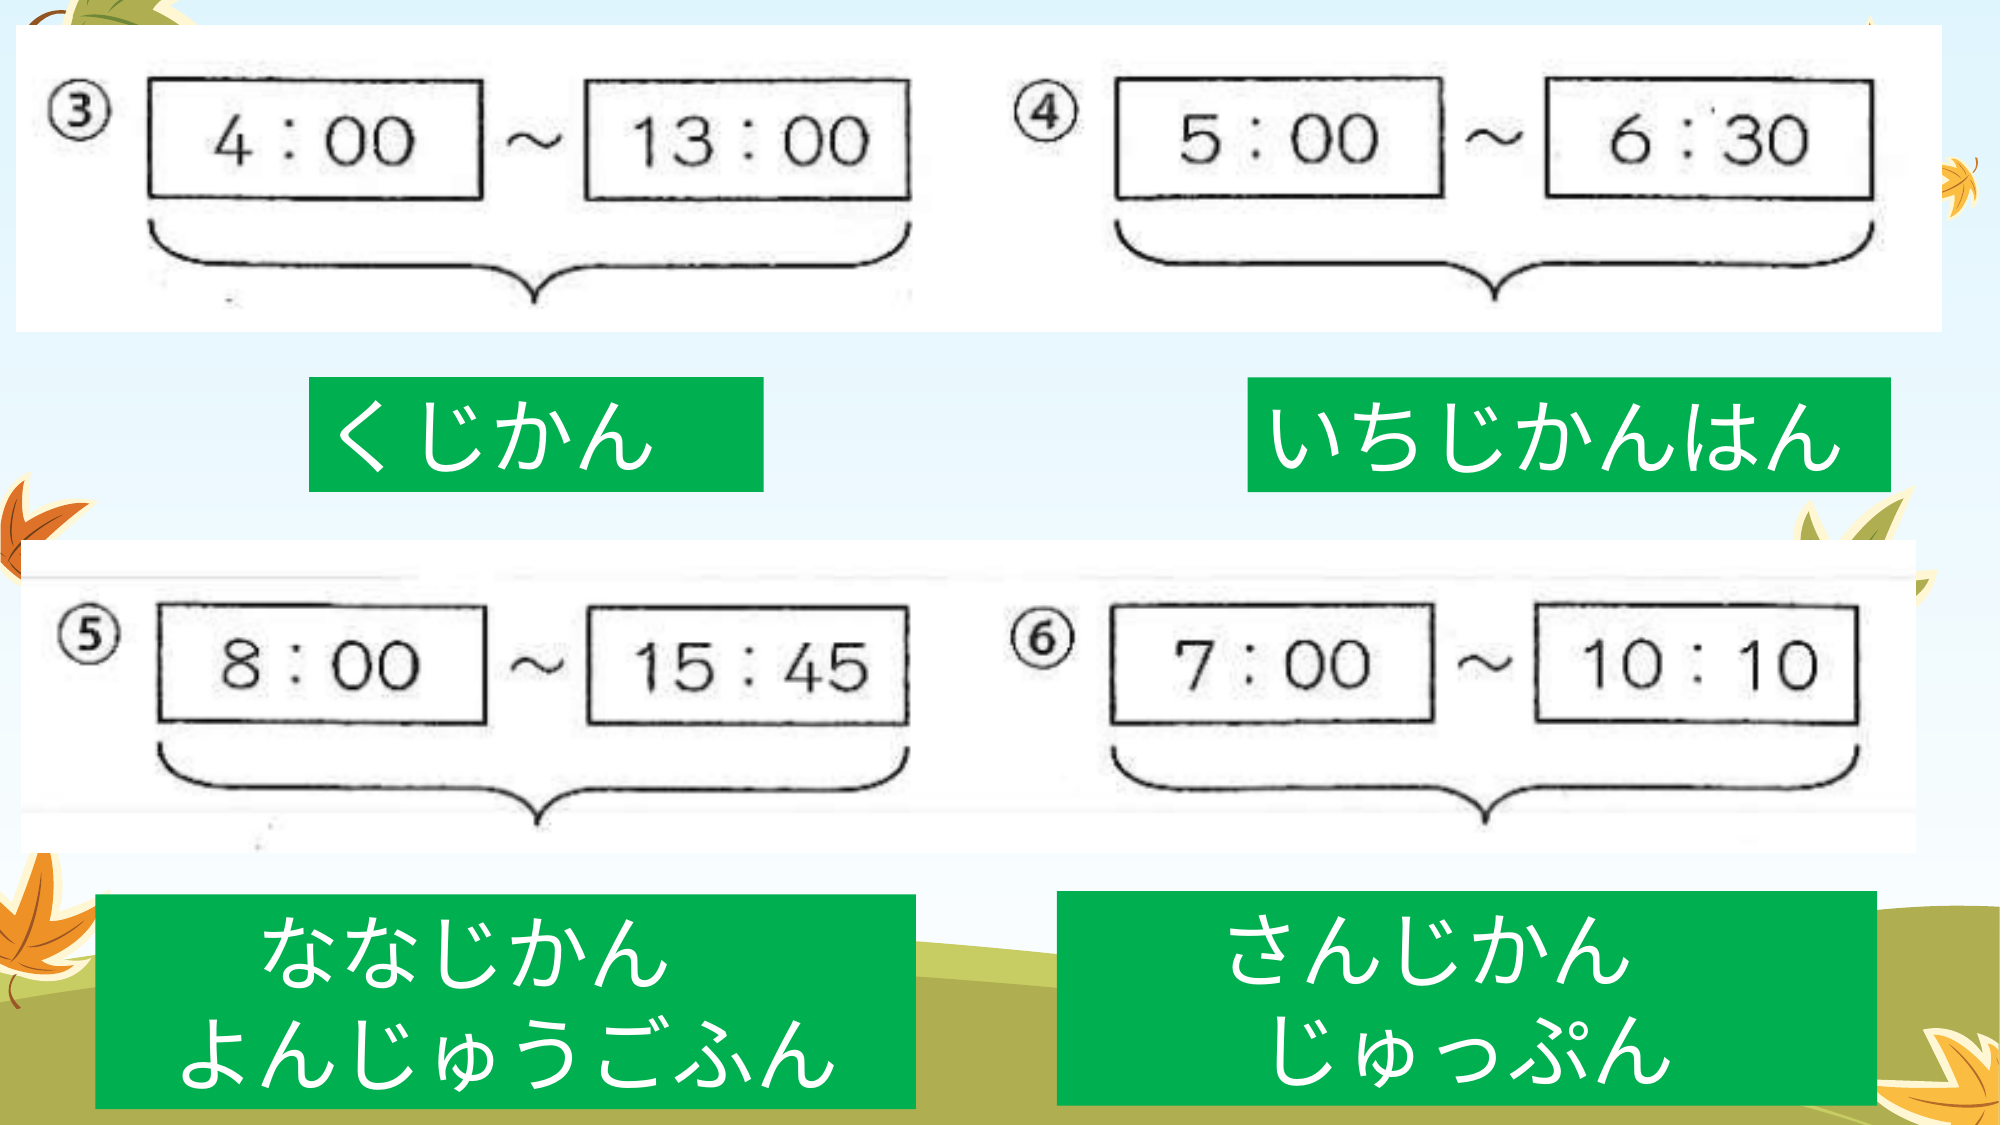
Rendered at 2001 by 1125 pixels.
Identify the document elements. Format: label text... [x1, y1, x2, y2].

text_box いちじかんはん [1247, 377, 1891, 493]
picture [16, 25, 1942, 332]
text_box ななじかん よんじゅうごふん [95, 894, 916, 1110]
picture [20, 540, 1916, 853]
text_box さんじかん じゅっぷん [1056, 891, 1878, 1106]
text_box くじかん [309, 377, 764, 492]
